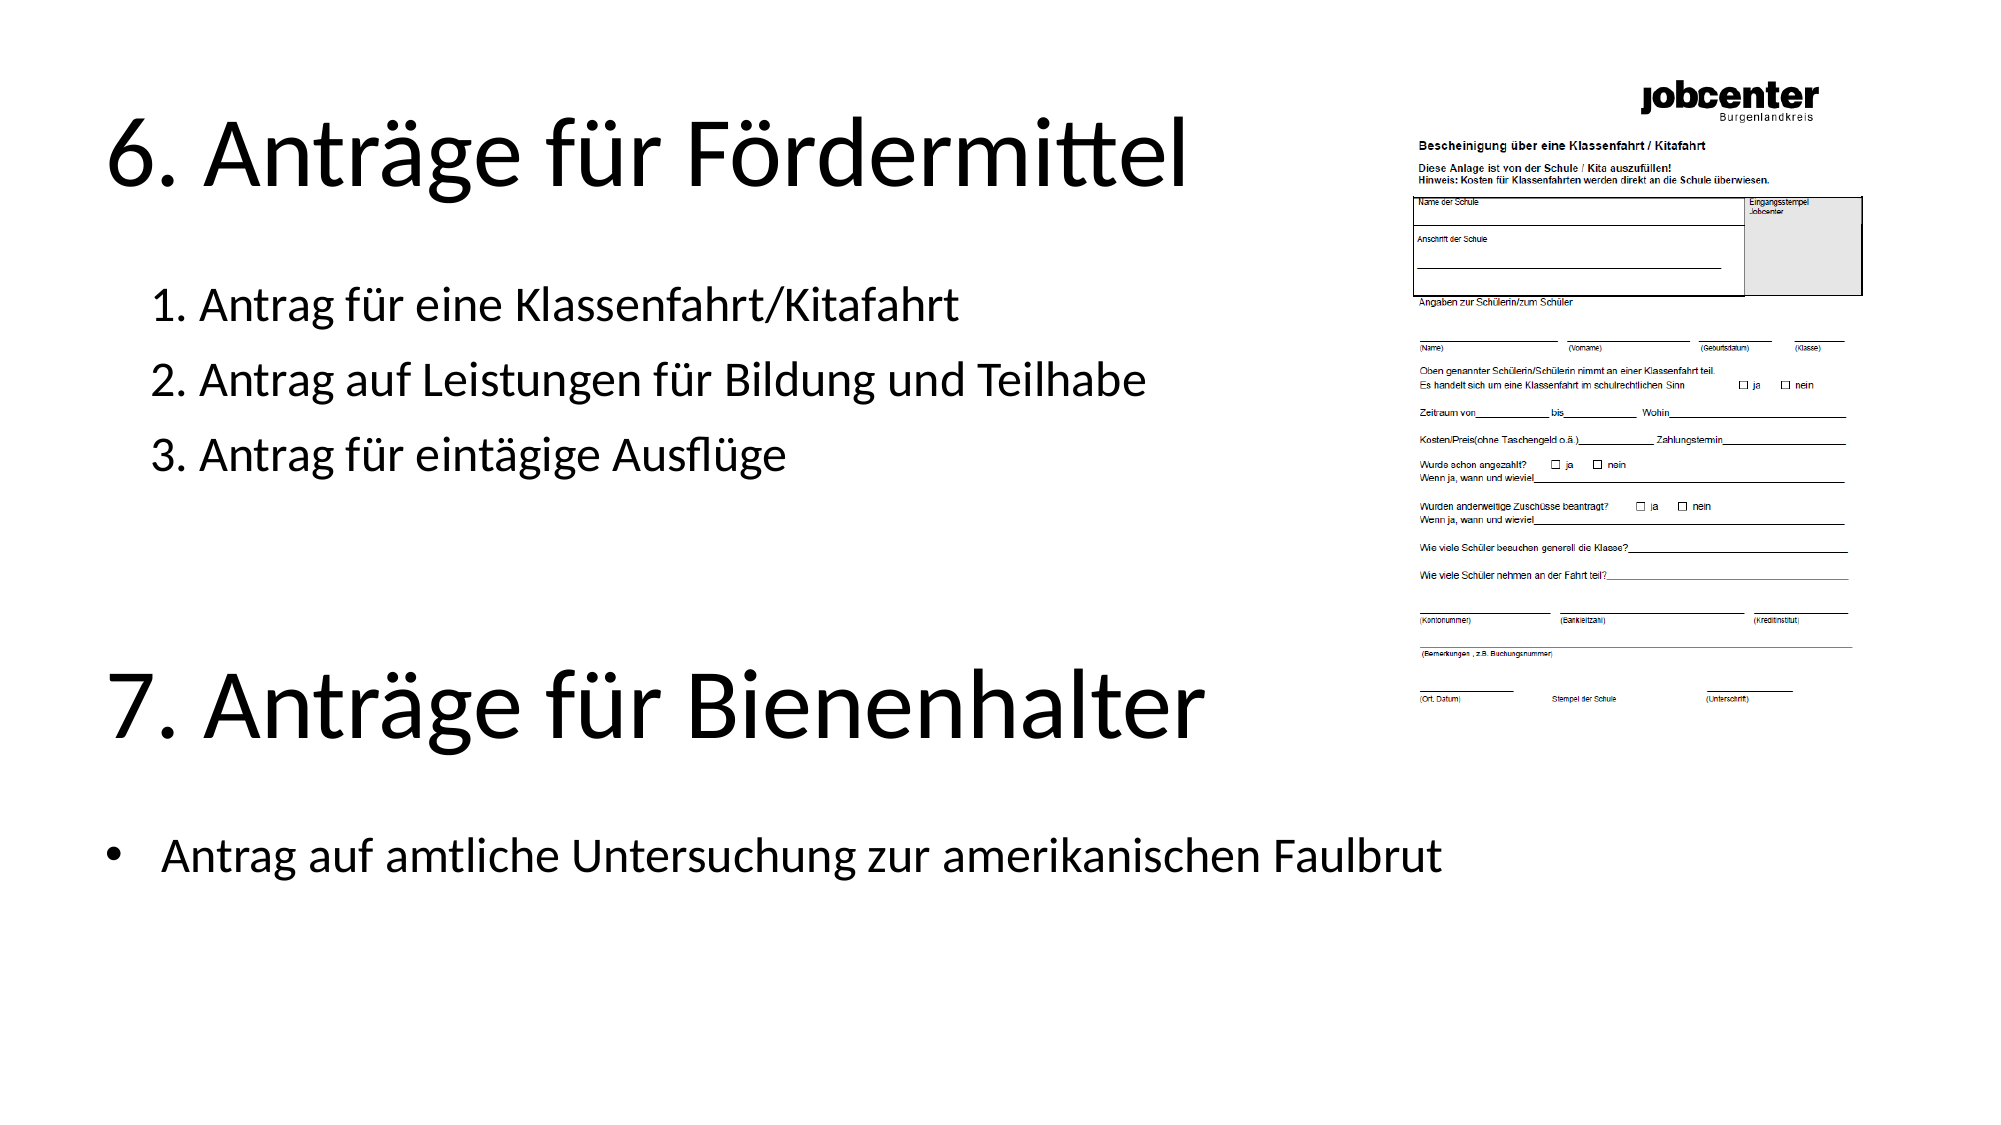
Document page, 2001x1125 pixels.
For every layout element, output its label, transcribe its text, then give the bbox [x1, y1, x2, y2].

picture [1367, 31, 1883, 762]
subtitle 1. Antrag für eine Klassenfahrt/Kitafahrt 2. Antrag auf Leistungen für Bildung und Teilhabe 3. Antrag für eintägige Ausflüge 7. Anträge für Bienenhalter Antrag auf amtliche Untersuchung zur amerikanischen Faulbrut [90, 270, 1750, 1078]
title 6. Anträge für Fördermittel [90, 52, 1367, 216]
